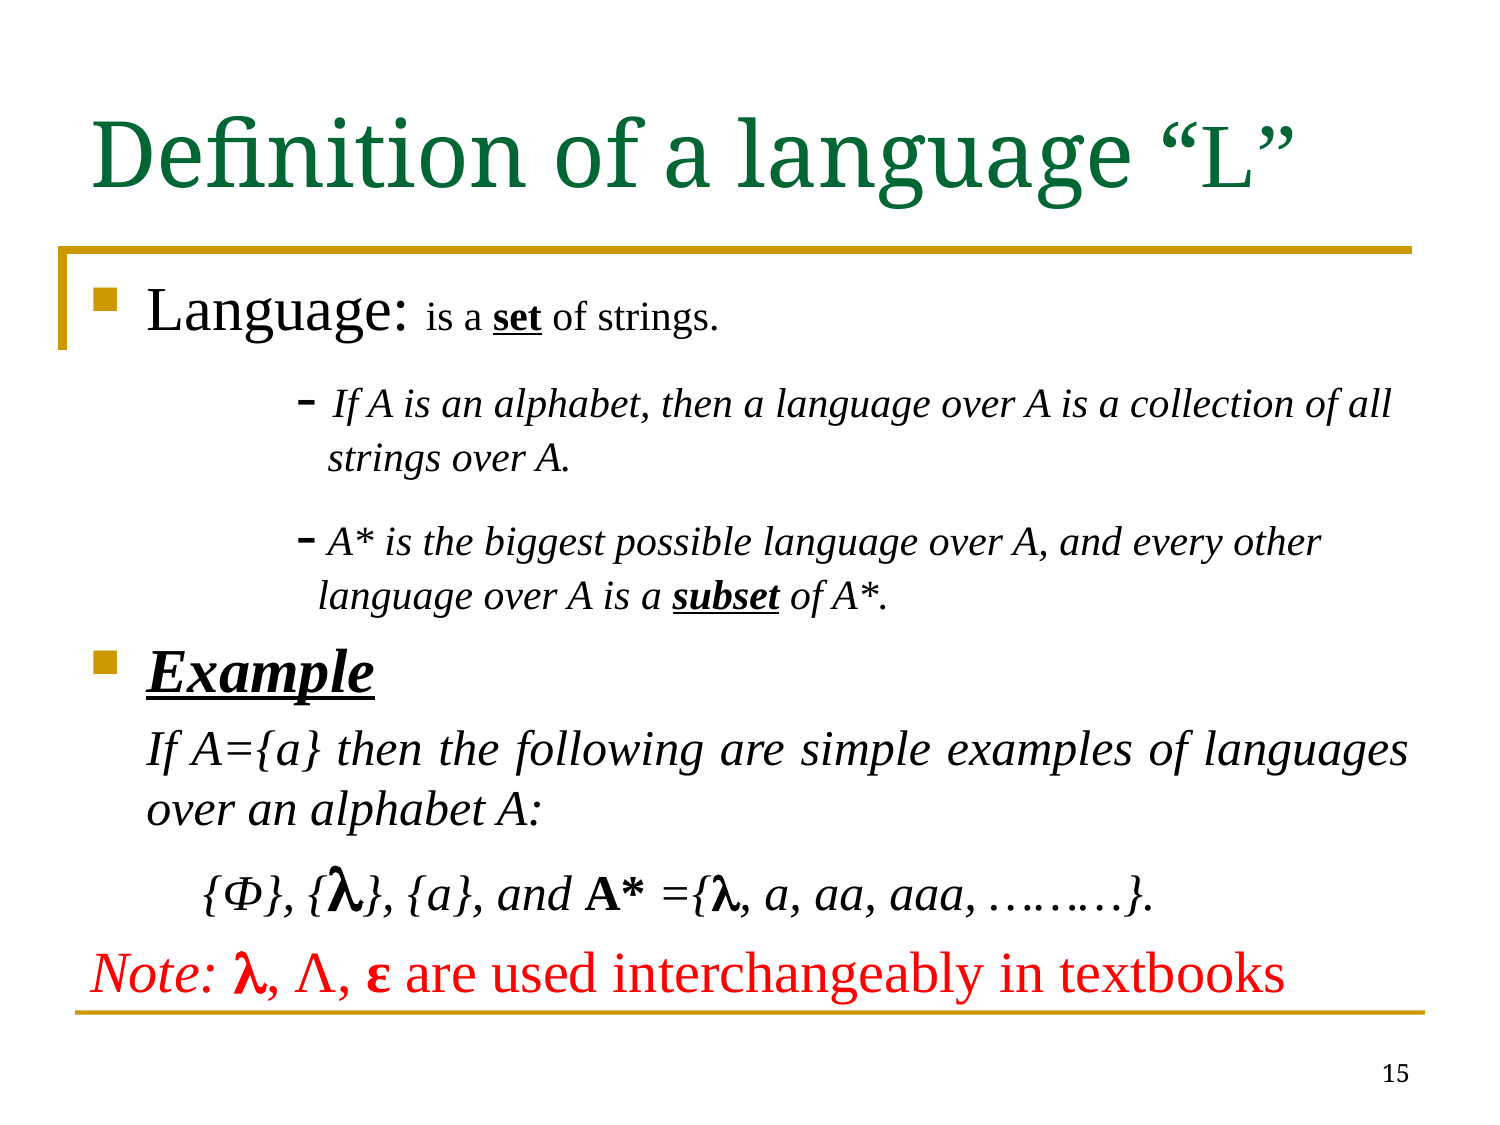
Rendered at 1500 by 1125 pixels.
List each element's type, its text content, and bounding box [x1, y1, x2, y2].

title Definition of a language “L” [75, 87, 1425, 260]
list Language: is a set of strings. - If A is an alphabet, then a language over A is a collection of all strings over A. - A* is the biggest possible language over A, and every other language over A is a subset of A*. Example If A={a} then the following are simple examples of languages over an alphabet A: {Ф}, {}, {a}, and A* ={, a, aa, aaa, ………}. Note: , Λ, ε are used interchangeably in textbooks [75, 260, 1425, 1004]
slide_number 15 [1074, 1023, 1426, 1100]
